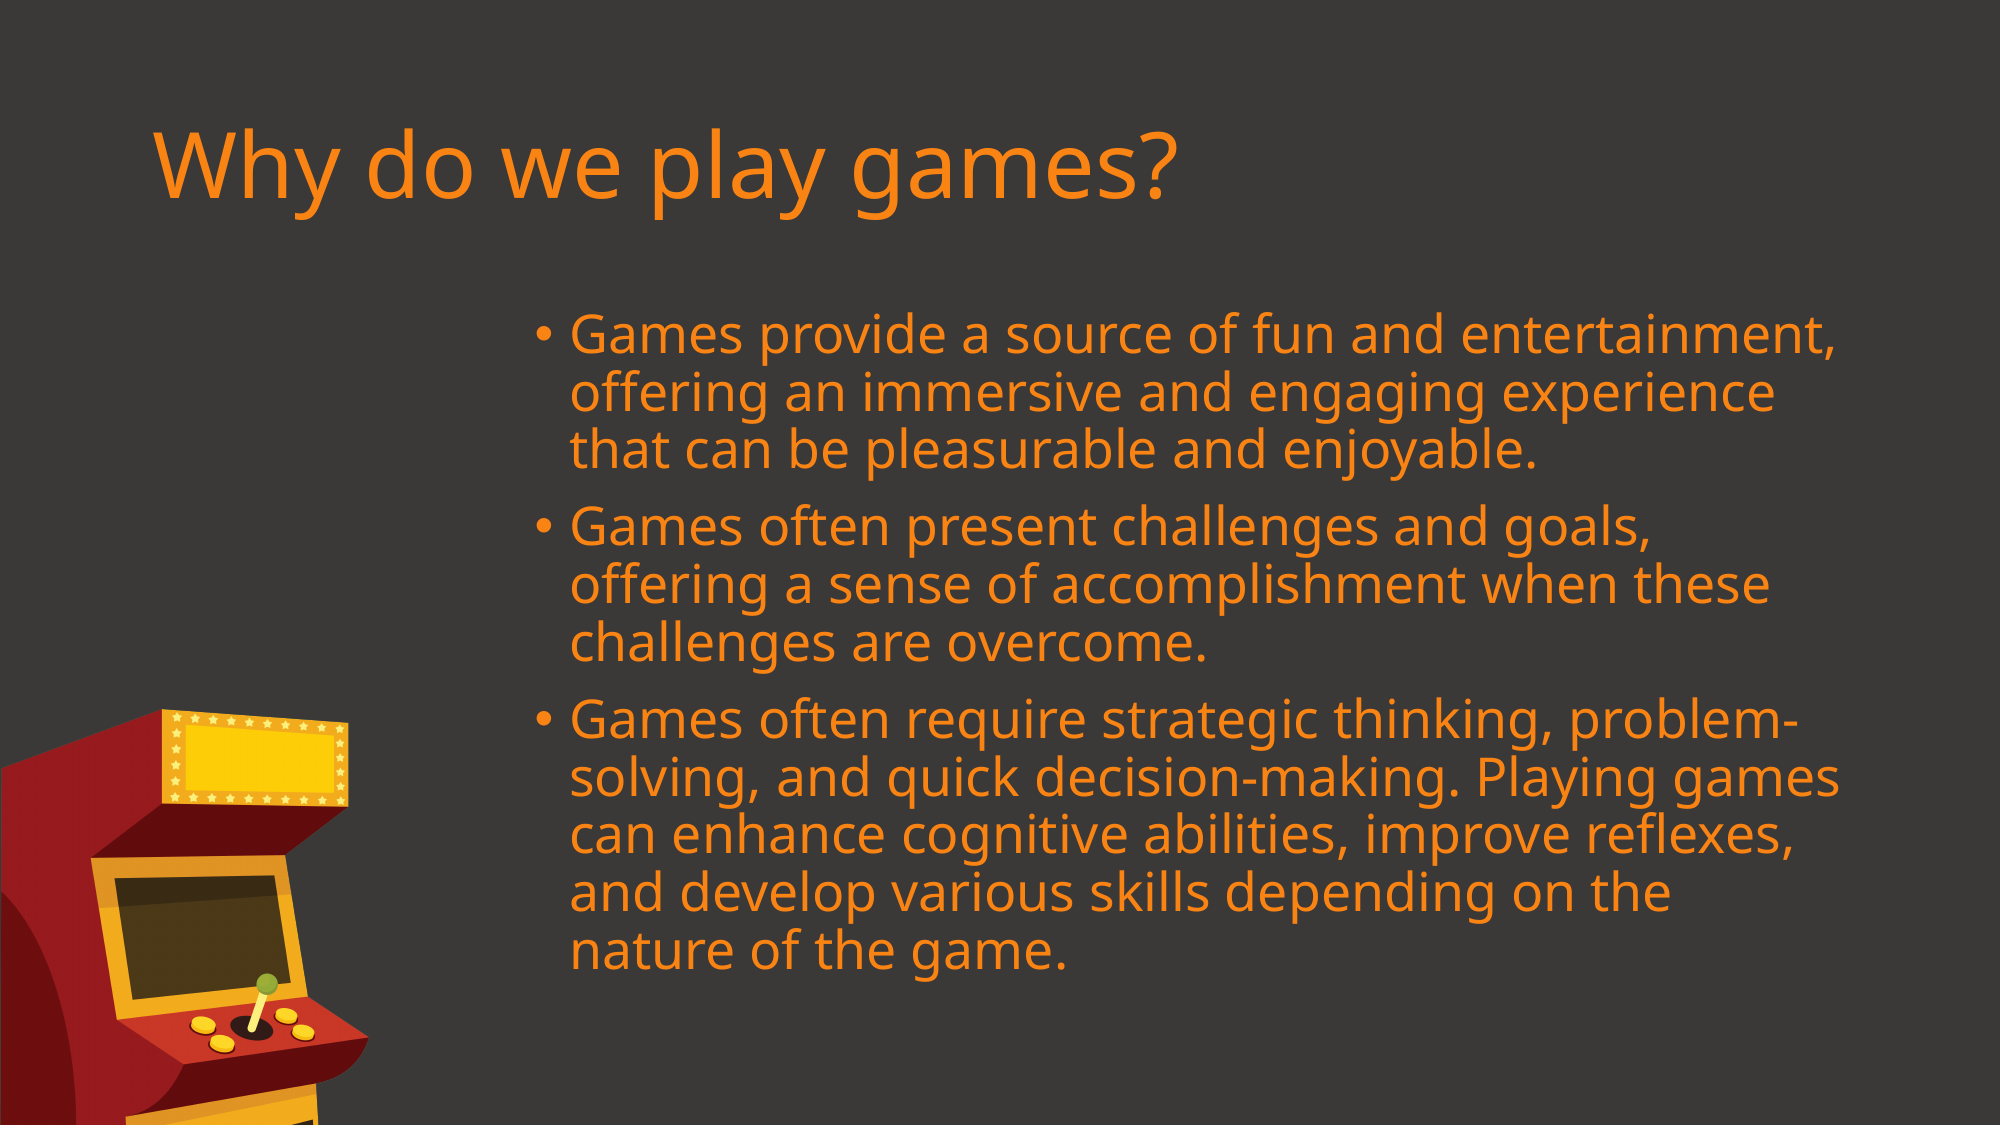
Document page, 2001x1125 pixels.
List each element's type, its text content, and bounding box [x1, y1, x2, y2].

picture [0, 709, 463, 1125]
title Why do we play games? [137, 59, 1863, 278]
list Games provide a source of fun and entertainment, offering an immersive and engaging experience that can be pleasurable and enjoyable. Games often present challenges and goals, offering a sense of accomplishment when these challenges are overcome. Games often require strategic thinking, problem-solving, and quick decision-making. Playing games can enhance cognitive abilities, improve reflexes, and develop various skills depending on the nature of the game. [519, 299, 1863, 1014]
